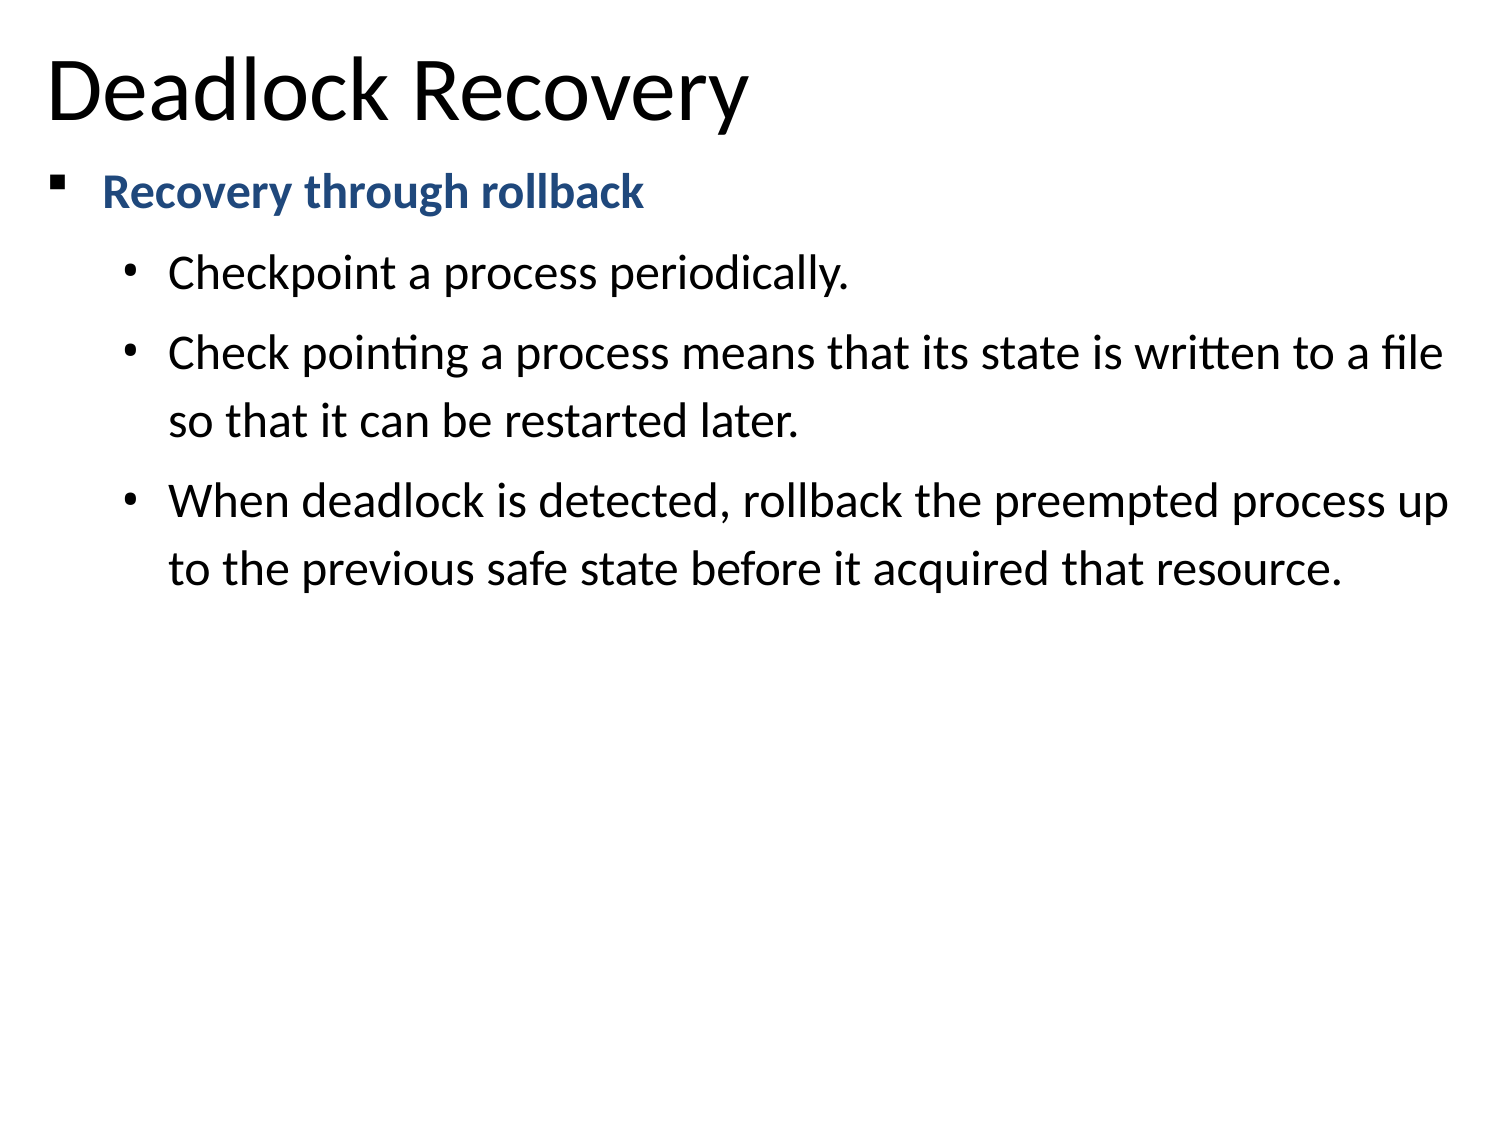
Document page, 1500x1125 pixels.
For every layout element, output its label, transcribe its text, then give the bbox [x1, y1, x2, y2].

title Deadlock Recovery [44, 26, 1456, 136]
text_box Recovery through rollback Checkpoint a process periodically. Check pointing a process means that its state is written to a file so that it can be restarted later. When deadlock is detected, rollback the preempted process up to the previous safe state before it acquired that resource. [44, 136, 1456, 596]
